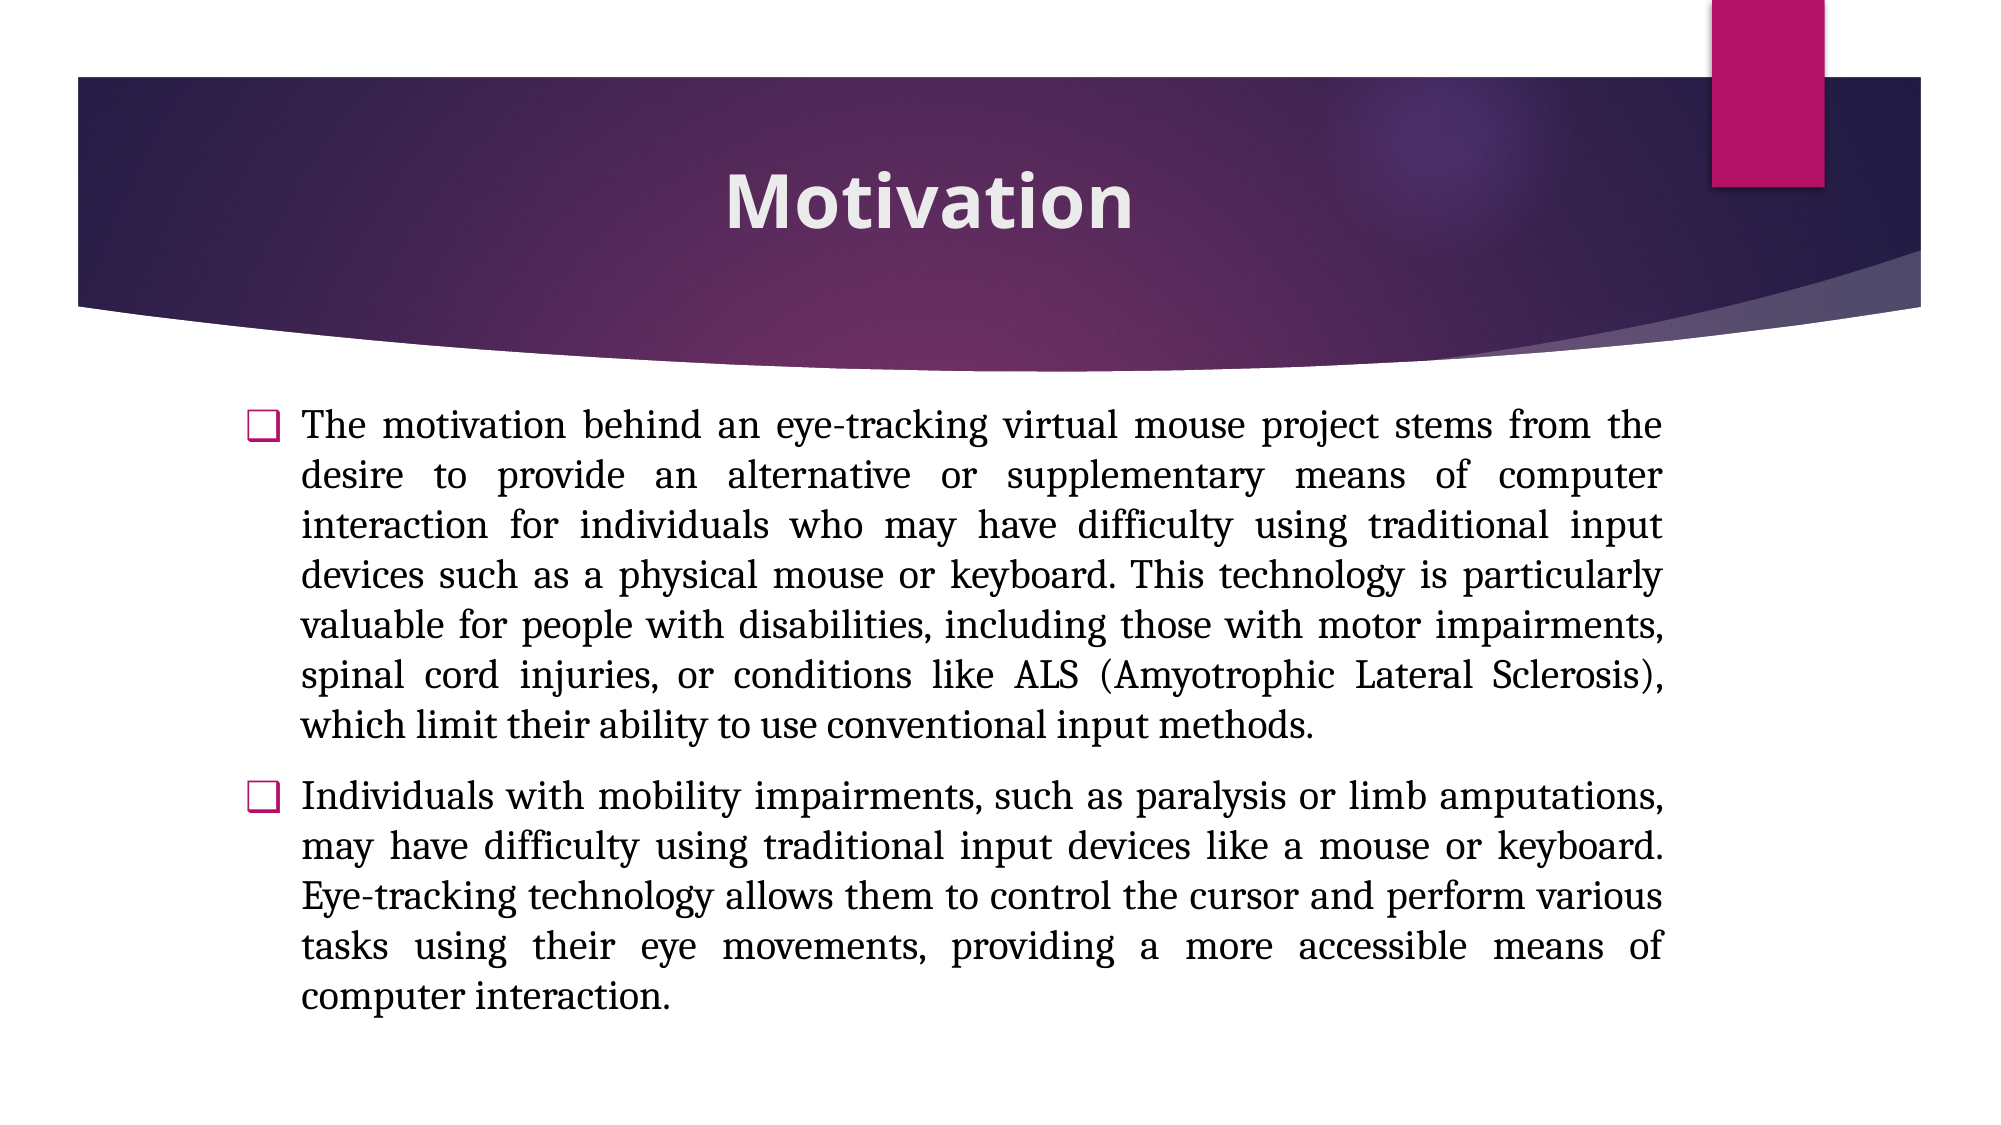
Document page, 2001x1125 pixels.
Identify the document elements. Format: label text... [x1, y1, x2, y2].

title Motivation [240, 140, 1678, 257]
list The motivation behind an eye-tracking virtual mouse project stems from the desire to provide an alternative or supplementary means of computer interaction for individuals who may have difficulty using traditional input devices such as a physical mouse or keyboard. This technology is particularly valuable for people with disabilities, including those with motor impairments, spinal cord injuries, or conditions like ALS (Amyotrophic Lateral Sclerosis), which limit their ability to use conventional input methods. Individuals with mobility impairments, such as paralysis or limb amputations, may have difficulty using traditional input devices like a mouse or keyboard. Eye-tracking technology allows them to control the cursor and perform various tasks using their eye movements, providing a more accessible means of computer interaction. [230, 388, 1678, 1106]
picture [79, 78, 1920, 371]
